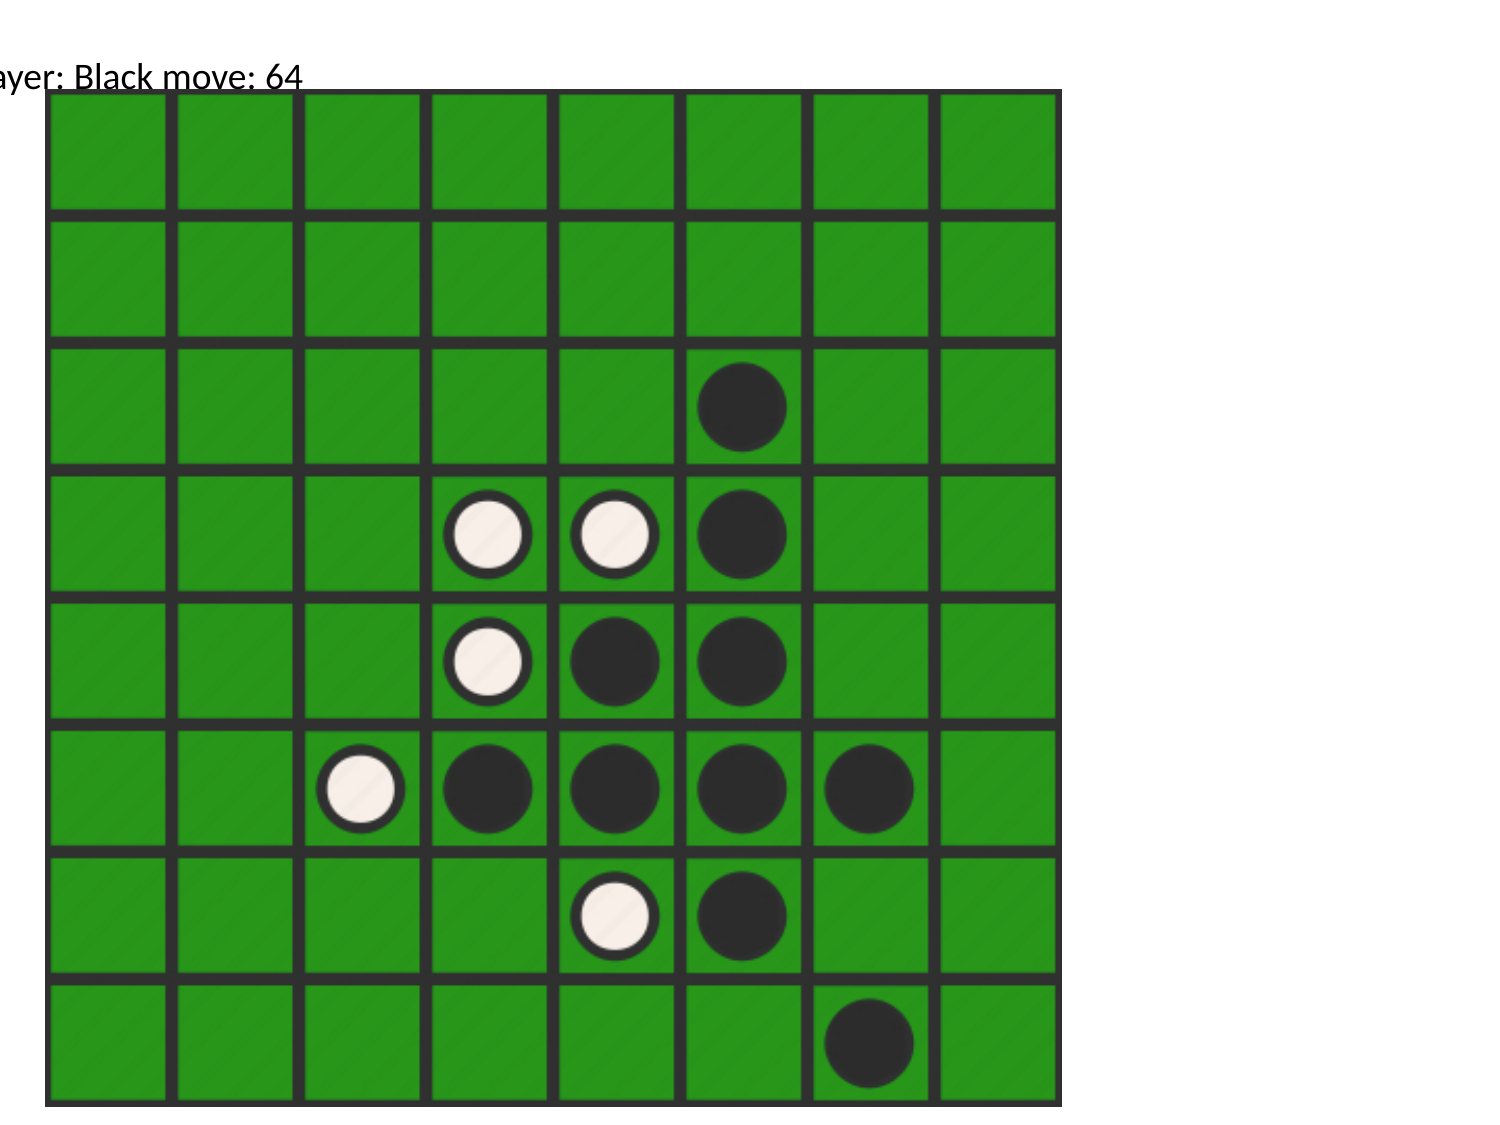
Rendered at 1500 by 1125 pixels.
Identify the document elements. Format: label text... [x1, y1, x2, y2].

text_box turn: 11 player: Black move: 64 [0, 44, 319, 105]
picture [44, 89, 1062, 1107]
